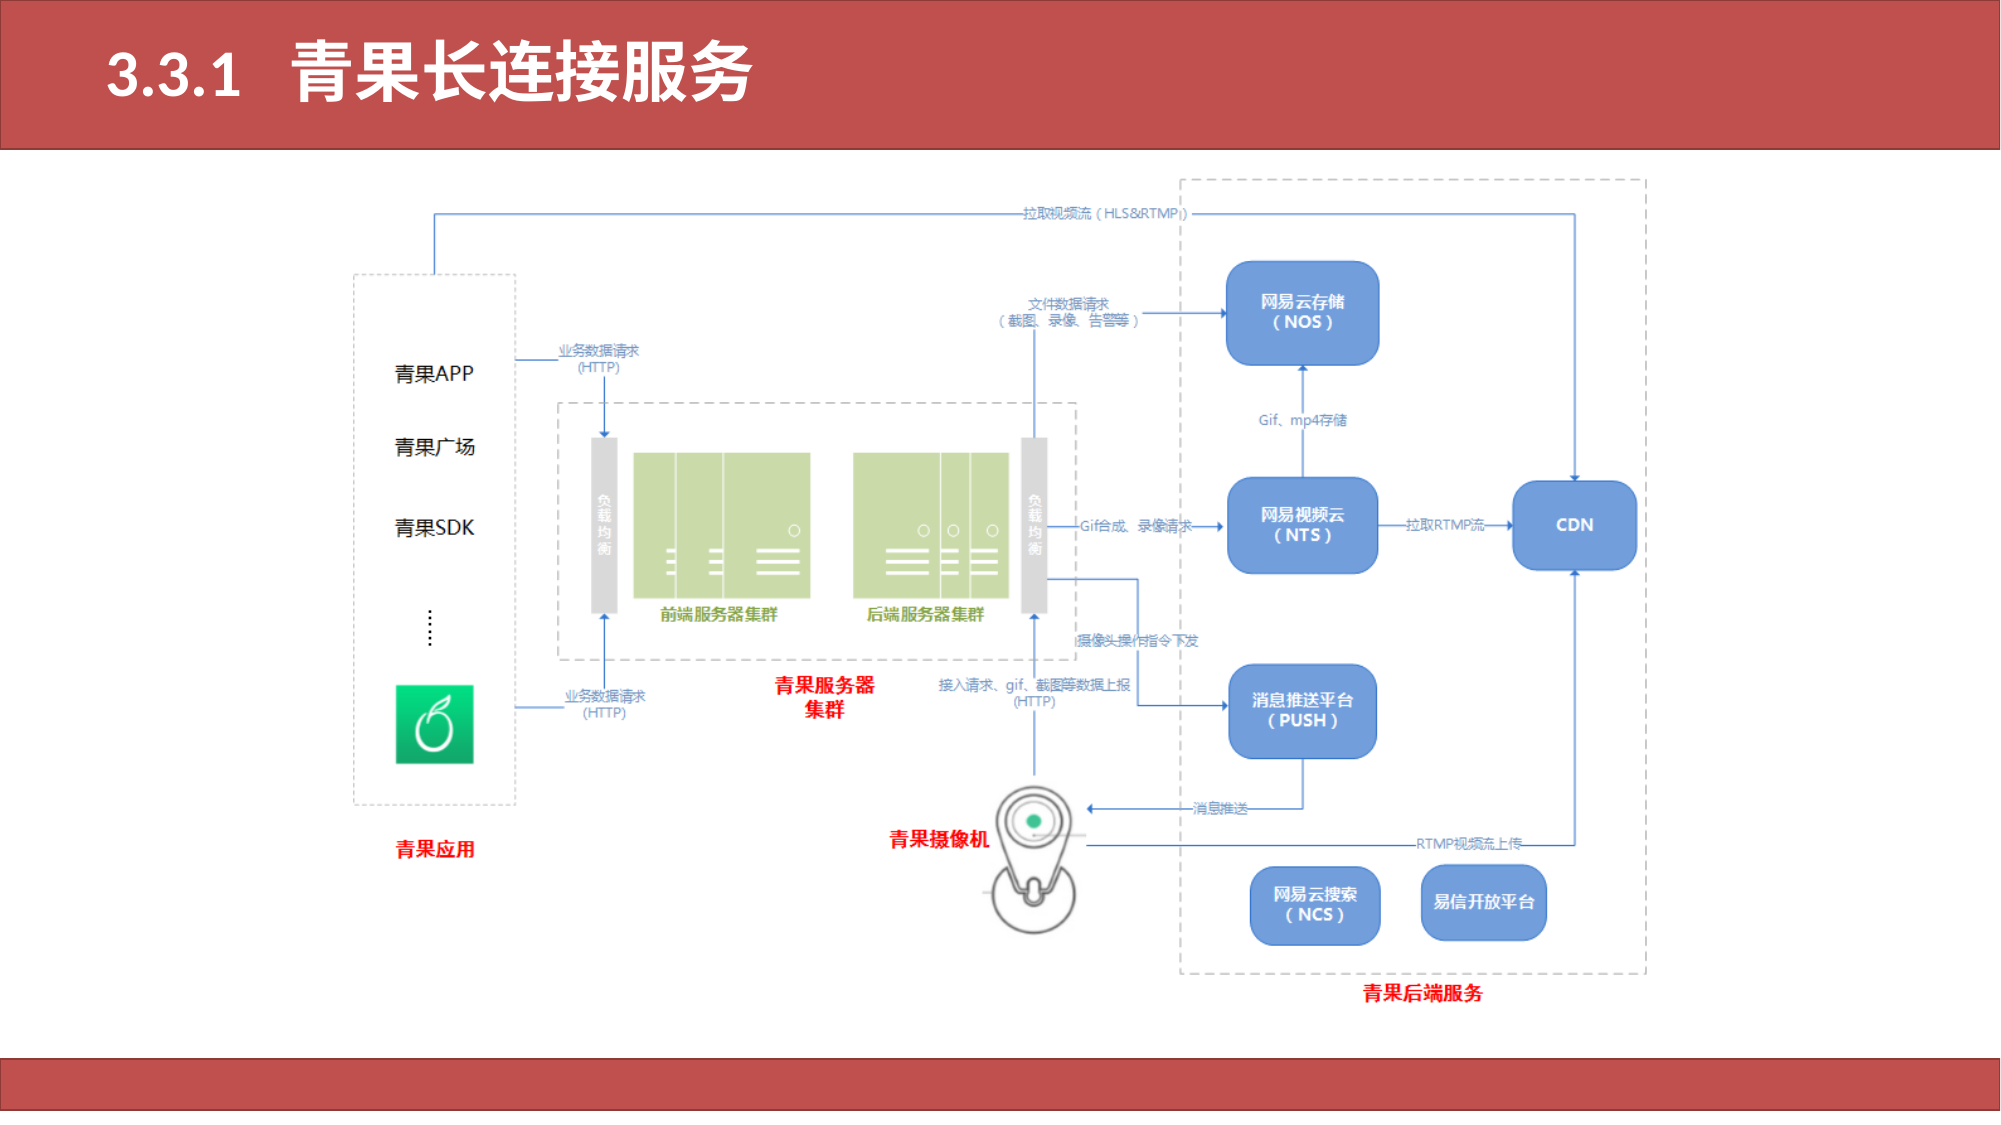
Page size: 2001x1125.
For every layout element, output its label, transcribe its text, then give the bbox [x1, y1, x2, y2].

picture [352, 178, 1648, 1014]
title 3.3.1 青果长连接服务 [90, 29, 1816, 120]
